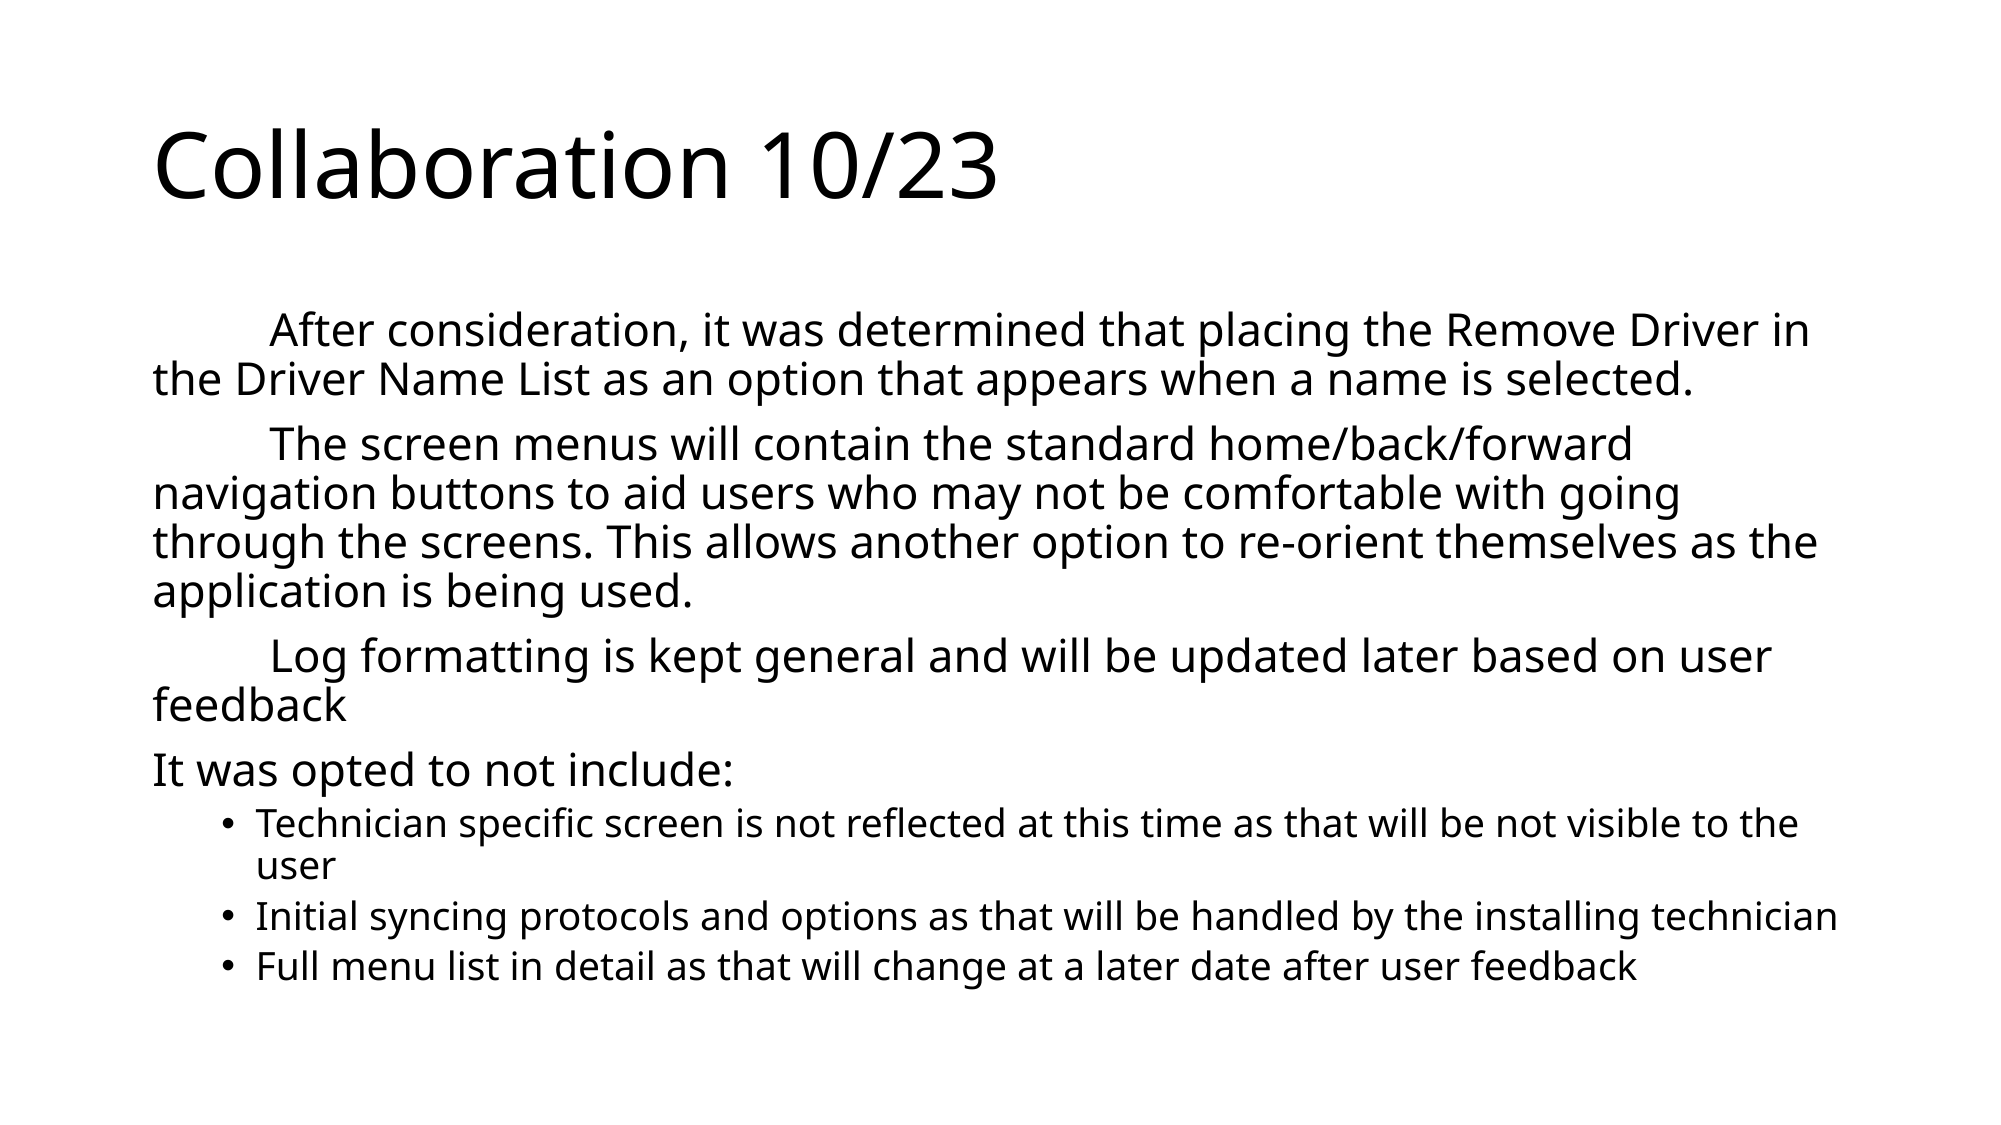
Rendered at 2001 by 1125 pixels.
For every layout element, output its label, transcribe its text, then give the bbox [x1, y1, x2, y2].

title Collaboration 10/23 [137, 59, 1863, 278]
list After consideration, it was determined that placing the Remove Driver in the Driver Name List as an option that appears when a name is selected. The screen menus will contain the standard home/back/forward navigation buttons to aid users who may not be comfortable with going through the screens. This allows another option to re-orient themselves as the application is being used. Log formatting is kept general and will be updated later based on user feedback It was opted to not include: Technician specific screen is not reflected at this time as that will be not visible to the user Initial syncing protocols and options as that will be handled by the installing technician Full menu list in detail as that will change at a later date after user feedback [137, 299, 1863, 1014]
